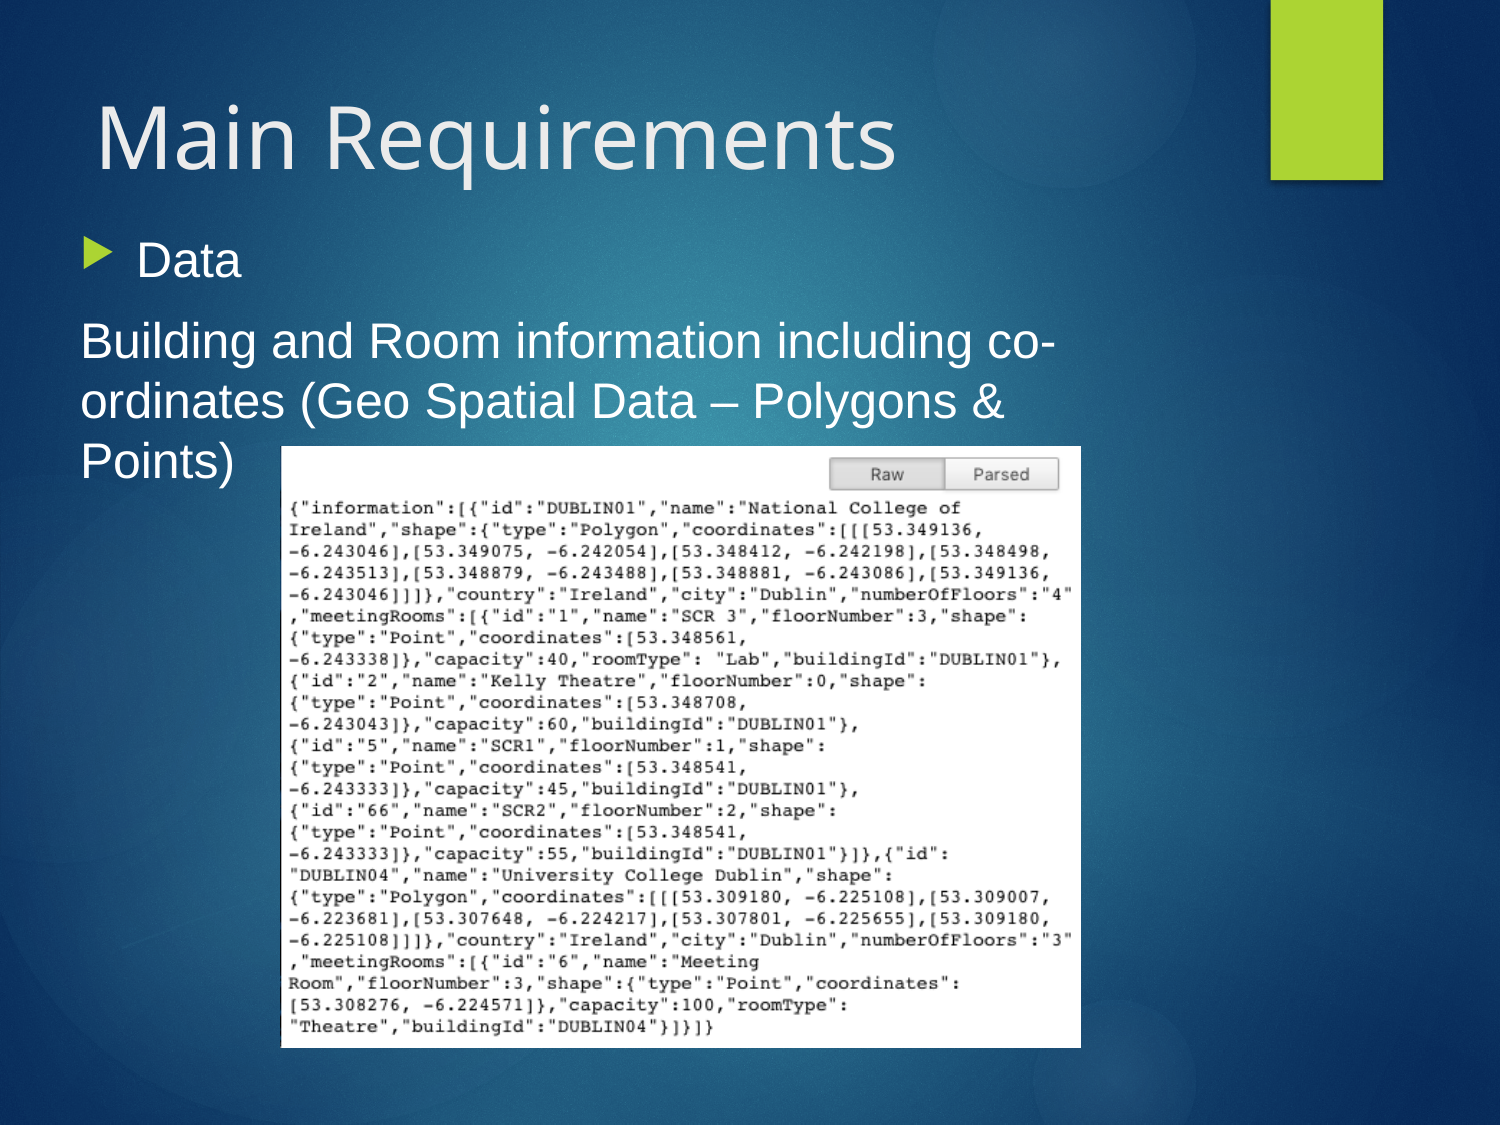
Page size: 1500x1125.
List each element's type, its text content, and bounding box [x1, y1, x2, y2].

list Data Building and Room information including co-ordinates (Geo Spatial Data – Polygons & Points) [64, 219, 1166, 909]
picture [279, 446, 1081, 1048]
title Main Requirements [79, 74, 1237, 304]
